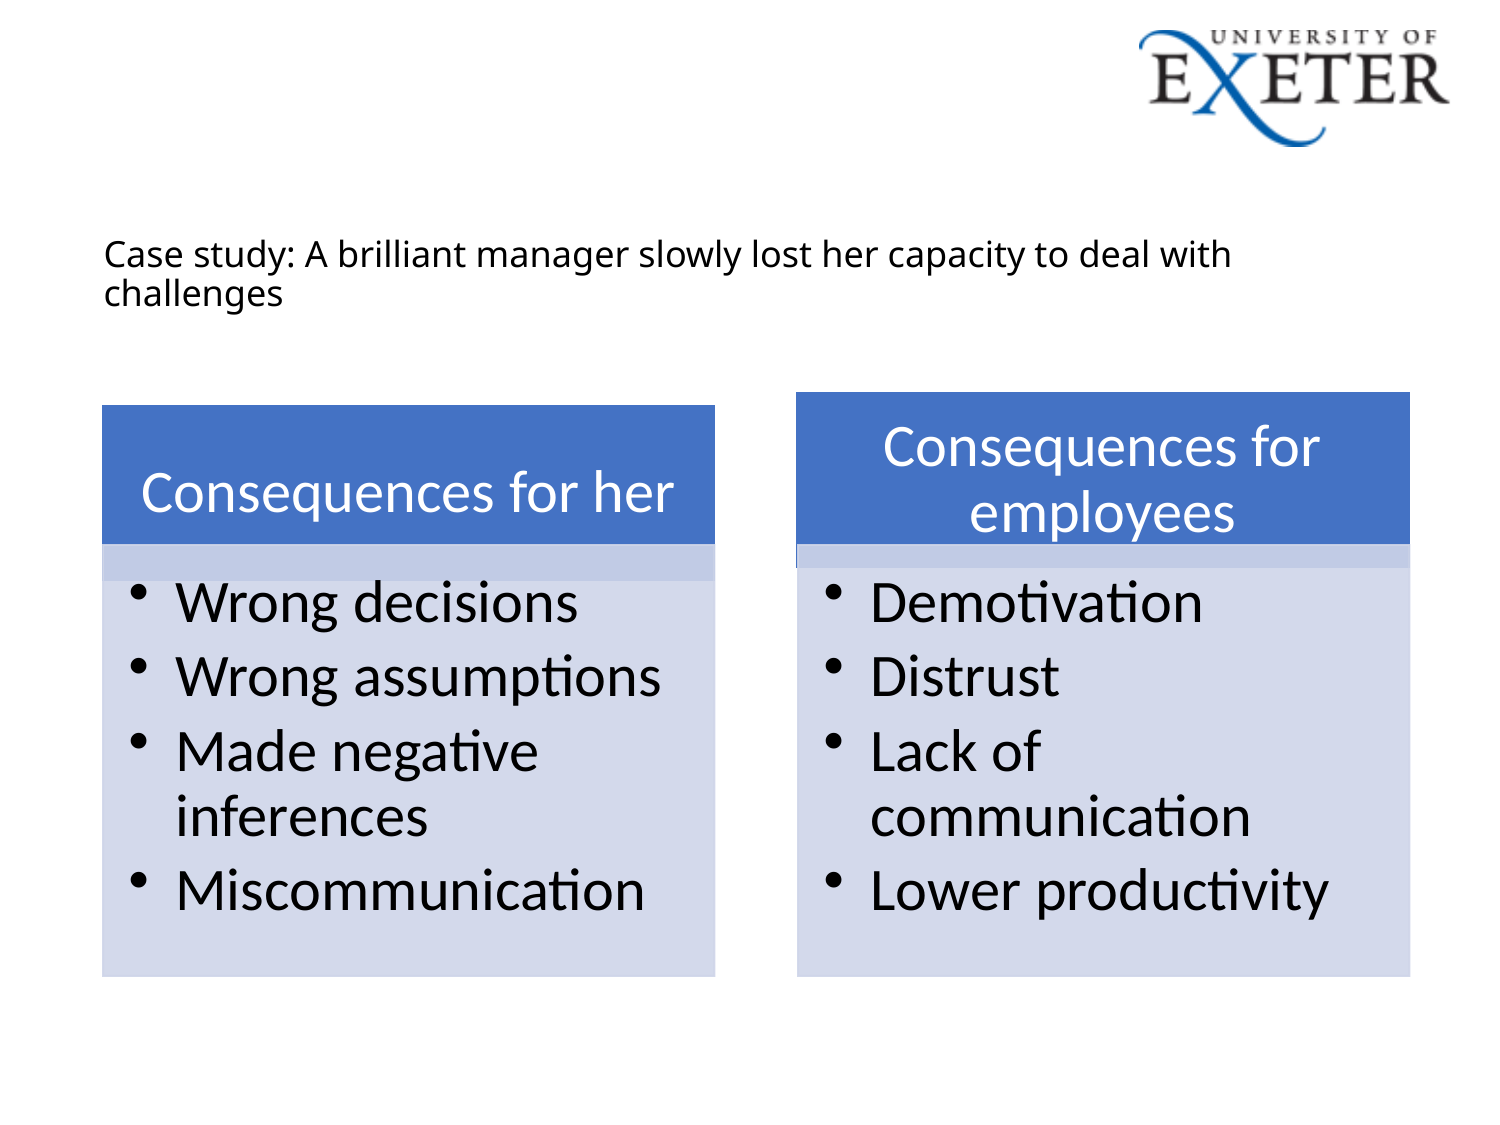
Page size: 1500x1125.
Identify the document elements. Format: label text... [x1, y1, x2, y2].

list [103, 350, 1412, 976]
picture [1139, 30, 1452, 147]
title Case study: A brilliant manager slowly lost her capacity to deal with challenges [88, 229, 1383, 369]
